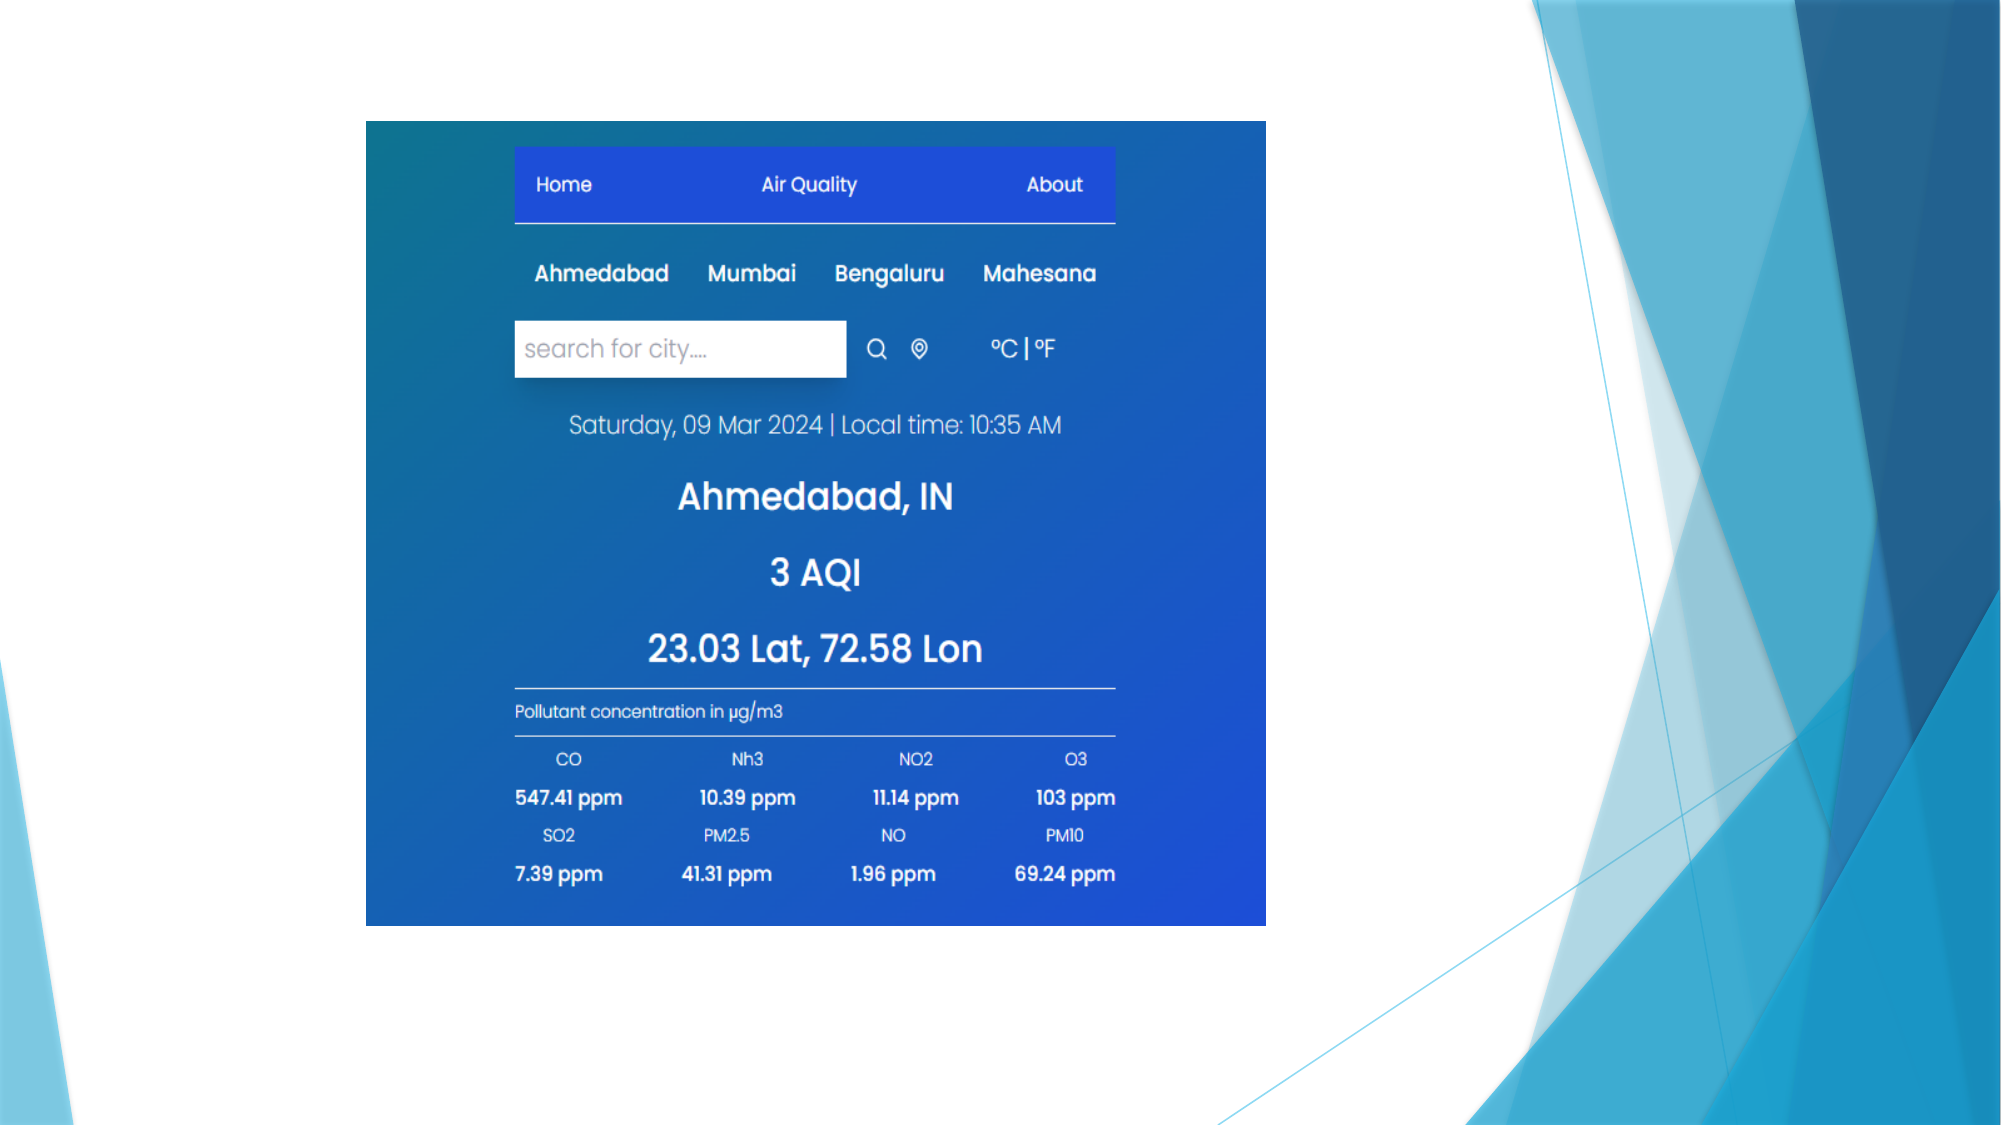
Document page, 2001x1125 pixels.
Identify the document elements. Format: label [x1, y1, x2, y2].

list [366, 120, 1267, 927]
